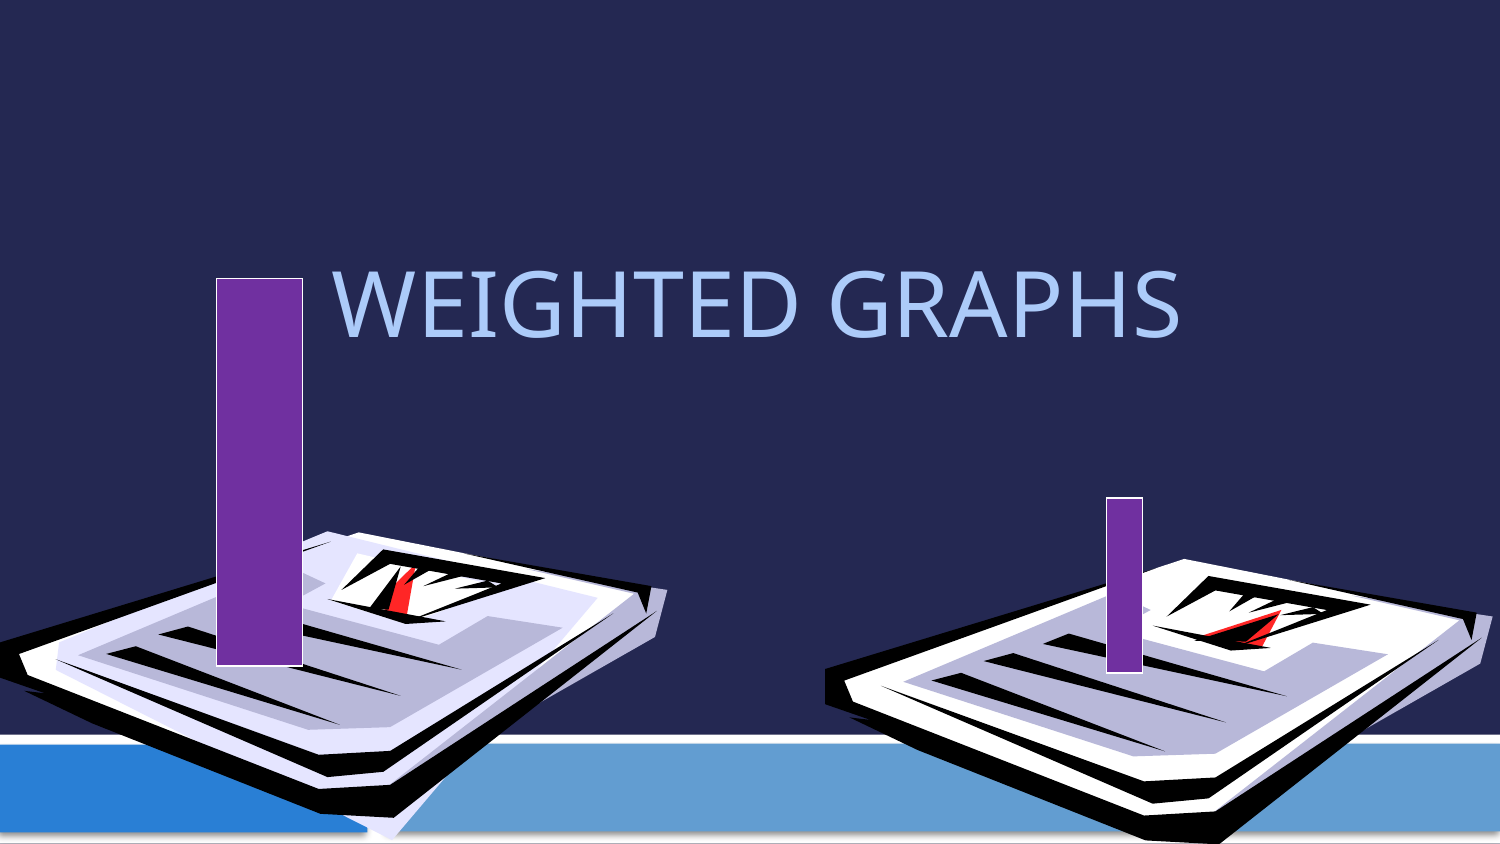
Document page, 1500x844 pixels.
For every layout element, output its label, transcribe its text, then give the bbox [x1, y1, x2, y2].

title Weighted graphs [119, 190, 1395, 372]
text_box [0, 416, 673, 844]
text_box [1106, 497, 1143, 557]
text_box [216, 278, 303, 415]
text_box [824, 558, 1493, 844]
